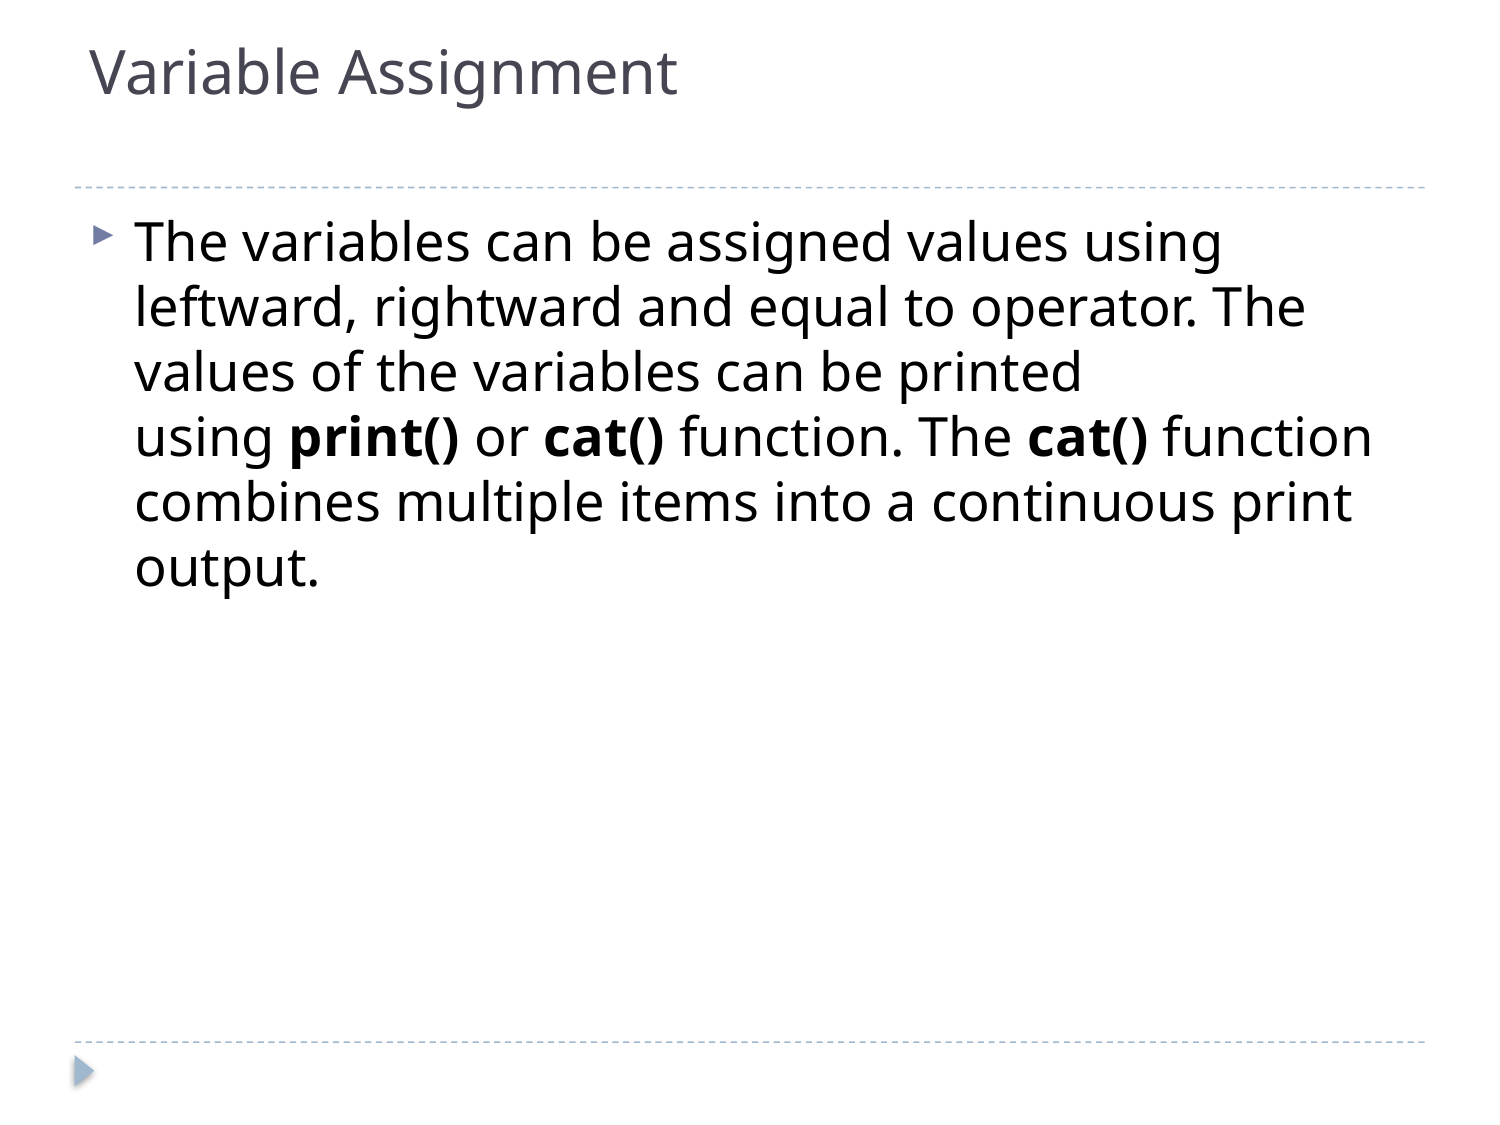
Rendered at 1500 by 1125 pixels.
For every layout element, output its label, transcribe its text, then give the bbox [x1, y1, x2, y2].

list The variables can be assigned values using leftward, rightward and equal to operator. The values of the variables can be printed using print() or cat() function. The cat() function combines multiple items into a continuous print output. [75, 200, 1425, 1010]
title Variable Assignment [75, 24, 1425, 188]
